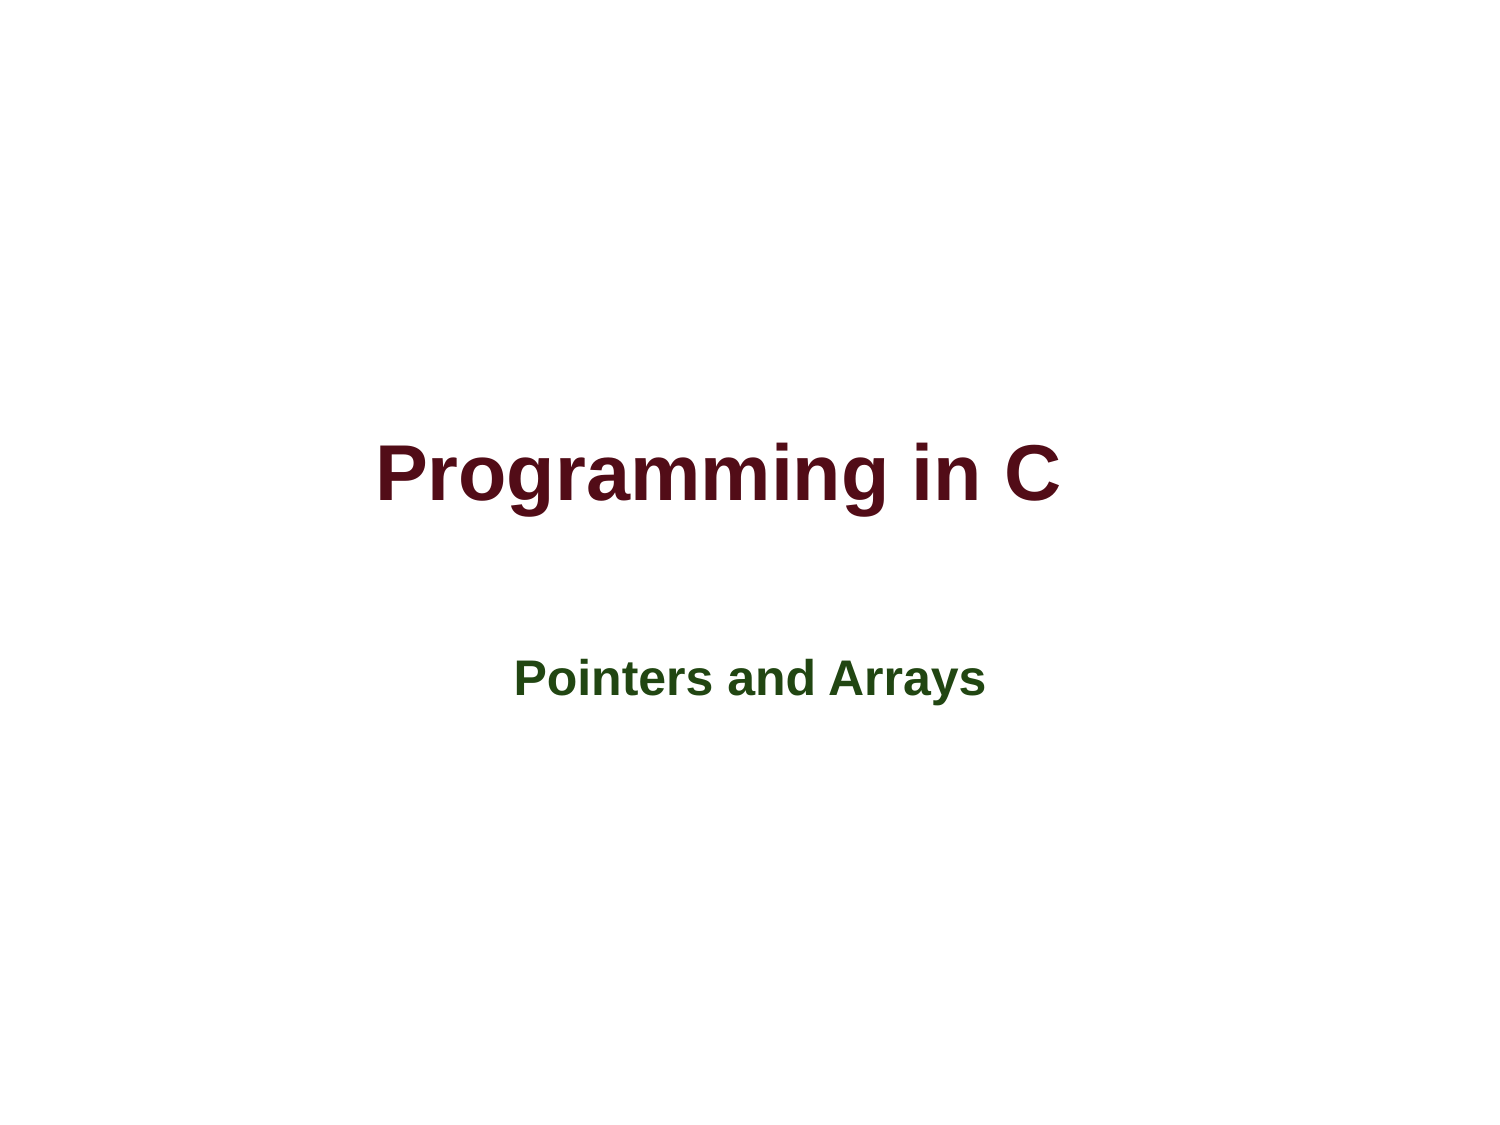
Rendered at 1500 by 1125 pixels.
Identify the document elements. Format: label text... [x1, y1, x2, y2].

subtitle Pointers and Arrays [225, 637, 1275, 925]
title Programming in C [112, 374, 1388, 563]
